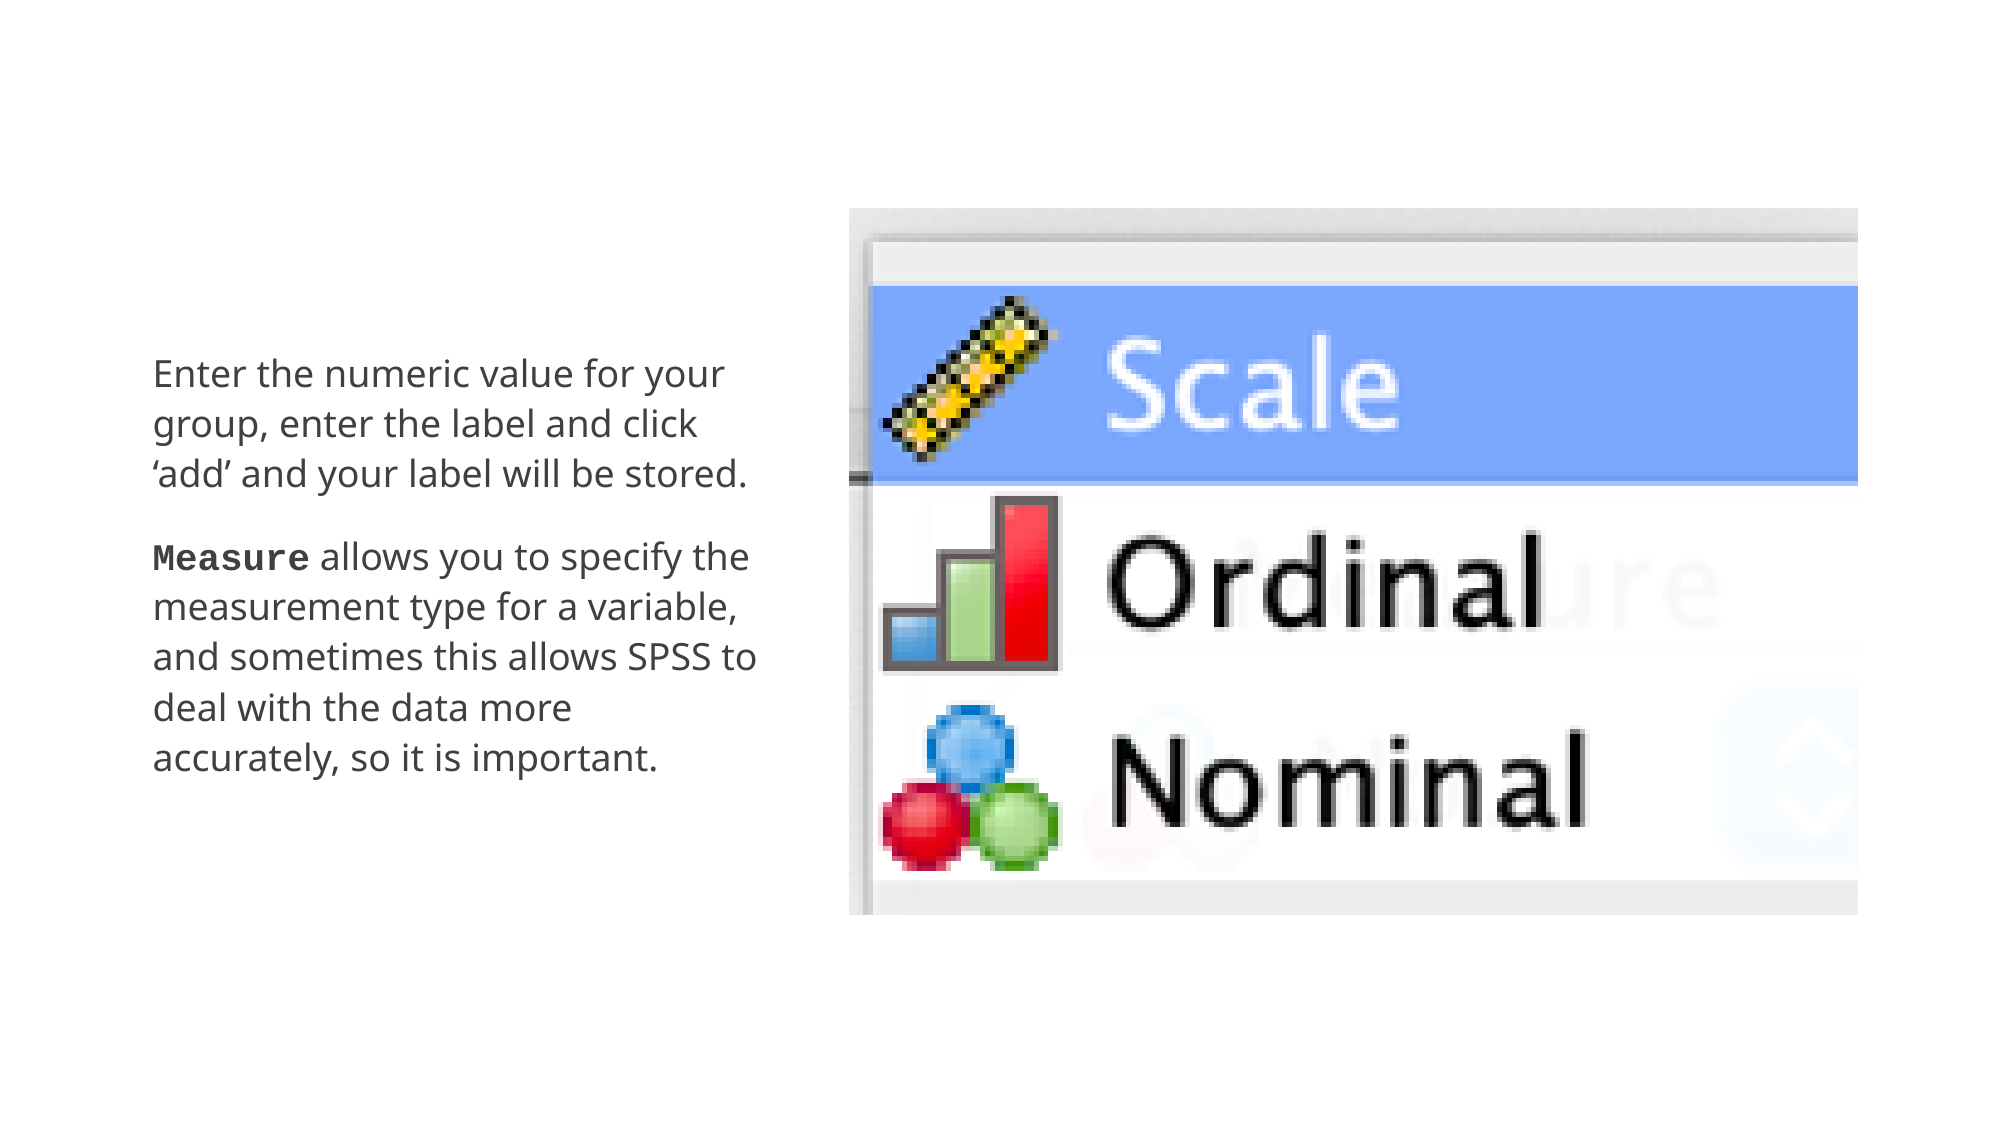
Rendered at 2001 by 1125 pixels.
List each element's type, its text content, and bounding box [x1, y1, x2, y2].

list Enter the numeric value for your group, enter the label and click ‘add’ and your label will be stored. Measure allows you to specify the measurement type for a variable, and sometimes this allows SPSS to deal with the data more accurately, so it is important. [137, 337, 783, 963]
picture [849, 204, 1863, 915]
